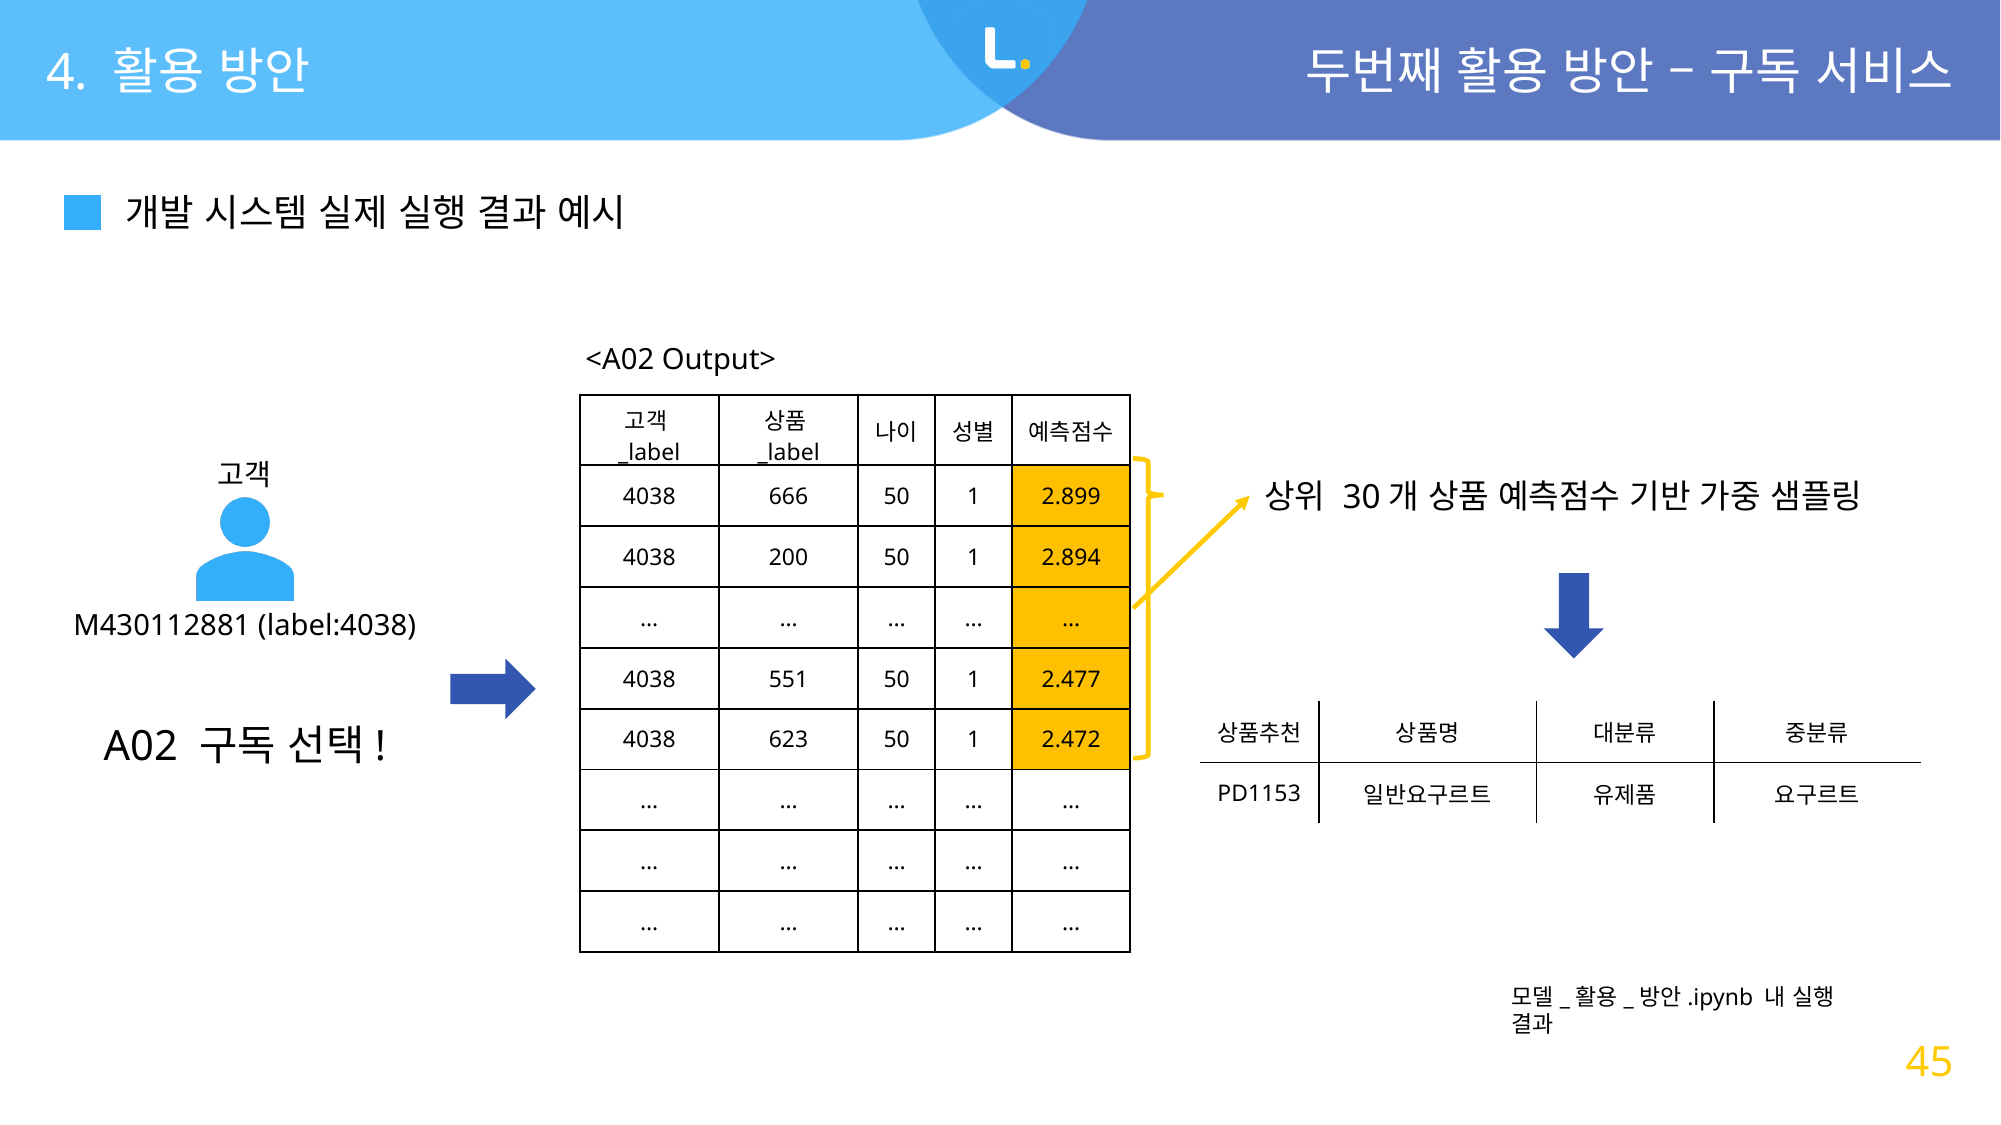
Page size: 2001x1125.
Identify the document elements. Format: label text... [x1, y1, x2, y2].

table_cell 4038 [581, 649, 718, 708]
text_box [64, 195, 101, 230]
table_header 성별 [936, 396, 1011, 464]
table_cell 50 [859, 466, 934, 525]
table_cell 666 [720, 466, 857, 525]
text_box 상위 30개 상품 예측점수 기반 가중 샘플링 [1249, 468, 1898, 523]
table_cell 50 [859, 649, 934, 708]
table_header 상품_label [720, 396, 857, 464]
text_box <A02 Output> [570, 333, 1045, 383]
table_cell 50 [859, 710, 934, 769]
table_cell 일반요구르트 [1320, 763, 1536, 823]
table_cell PD1153 [1200, 763, 1318, 823]
table_header 예측점수 [1013, 396, 1129, 464]
table_cell … [936, 770, 1011, 829]
text_box [1541, 572, 1607, 661]
table_cell … [581, 588, 718, 647]
table_cell … [859, 588, 934, 647]
table_cell … [859, 892, 934, 951]
table_cell 2.899 [1013, 466, 1129, 525]
text_box 모델_활용_방안.ipynb 내 실행 결과 [1496, 974, 1866, 1045]
table_cell … [859, 831, 934, 890]
table_header 나이 [859, 396, 934, 464]
table_cell 2.477 [1013, 649, 1129, 708]
table_cell 200 [720, 527, 857, 586]
table_cell 4038 [581, 710, 718, 769]
table_header 상품추천 [1200, 701, 1318, 762]
table_cell 유제품 [1537, 763, 1713, 823]
table_cell … [936, 892, 1011, 951]
table_cell 4038 [581, 466, 718, 525]
table_cell … [936, 831, 1011, 890]
table_header 대분류 [1537, 701, 1713, 762]
table_cell 623 [720, 710, 857, 769]
slide_number 45 [1518, 1033, 1969, 1093]
table_cell … [1013, 770, 1129, 829]
table_cell … [720, 831, 857, 890]
table_cell … [720, 770, 857, 829]
text_box 4. 활용 방안 [31, 31, 999, 107]
table_cell … [581, 892, 718, 951]
table_cell 1 [936, 710, 1011, 769]
table_cell … [1013, 892, 1129, 951]
table_cell 1 [936, 649, 1011, 708]
text_box M430112881 (label:4038) [56, 598, 433, 649]
table_header 상품명 [1320, 701, 1536, 762]
text_box A02 구독 선택! [56, 711, 433, 777]
table_cell 50 [859, 527, 934, 586]
table_cell … [720, 892, 857, 951]
table_cell 1 [936, 466, 1011, 525]
table_cell … [859, 770, 934, 829]
text_box [1133, 457, 1164, 604]
table_cell 2.472 [1013, 710, 1129, 769]
table_cell … [1013, 831, 1129, 890]
table_cell … [581, 831, 718, 890]
text_box 두번째 활용 방안 – 구독 서비스 [999, 31, 1969, 107]
picture [0, 0, 2001, 1125]
text_box [1133, 598, 1149, 759]
text_box 고객 [180, 449, 309, 477]
table_cell … [1013, 588, 1129, 647]
table_cell 1 [936, 527, 1011, 586]
table_header 중분류 [1715, 701, 1921, 762]
table_cell 551 [720, 649, 857, 708]
table_cell 4038 [581, 527, 718, 586]
table_cell 2.894 [1013, 527, 1129, 586]
text_box [449, 656, 538, 722]
text_box 개발 시스템 실제 실행 결과 예시 [110, 182, 1273, 242]
table_header 고객_label [581, 396, 718, 464]
table_cell … [936, 588, 1011, 647]
table_cell 요구르트 [1715, 763, 1921, 823]
table_cell … [720, 588, 857, 647]
table_cell … [581, 770, 718, 829]
